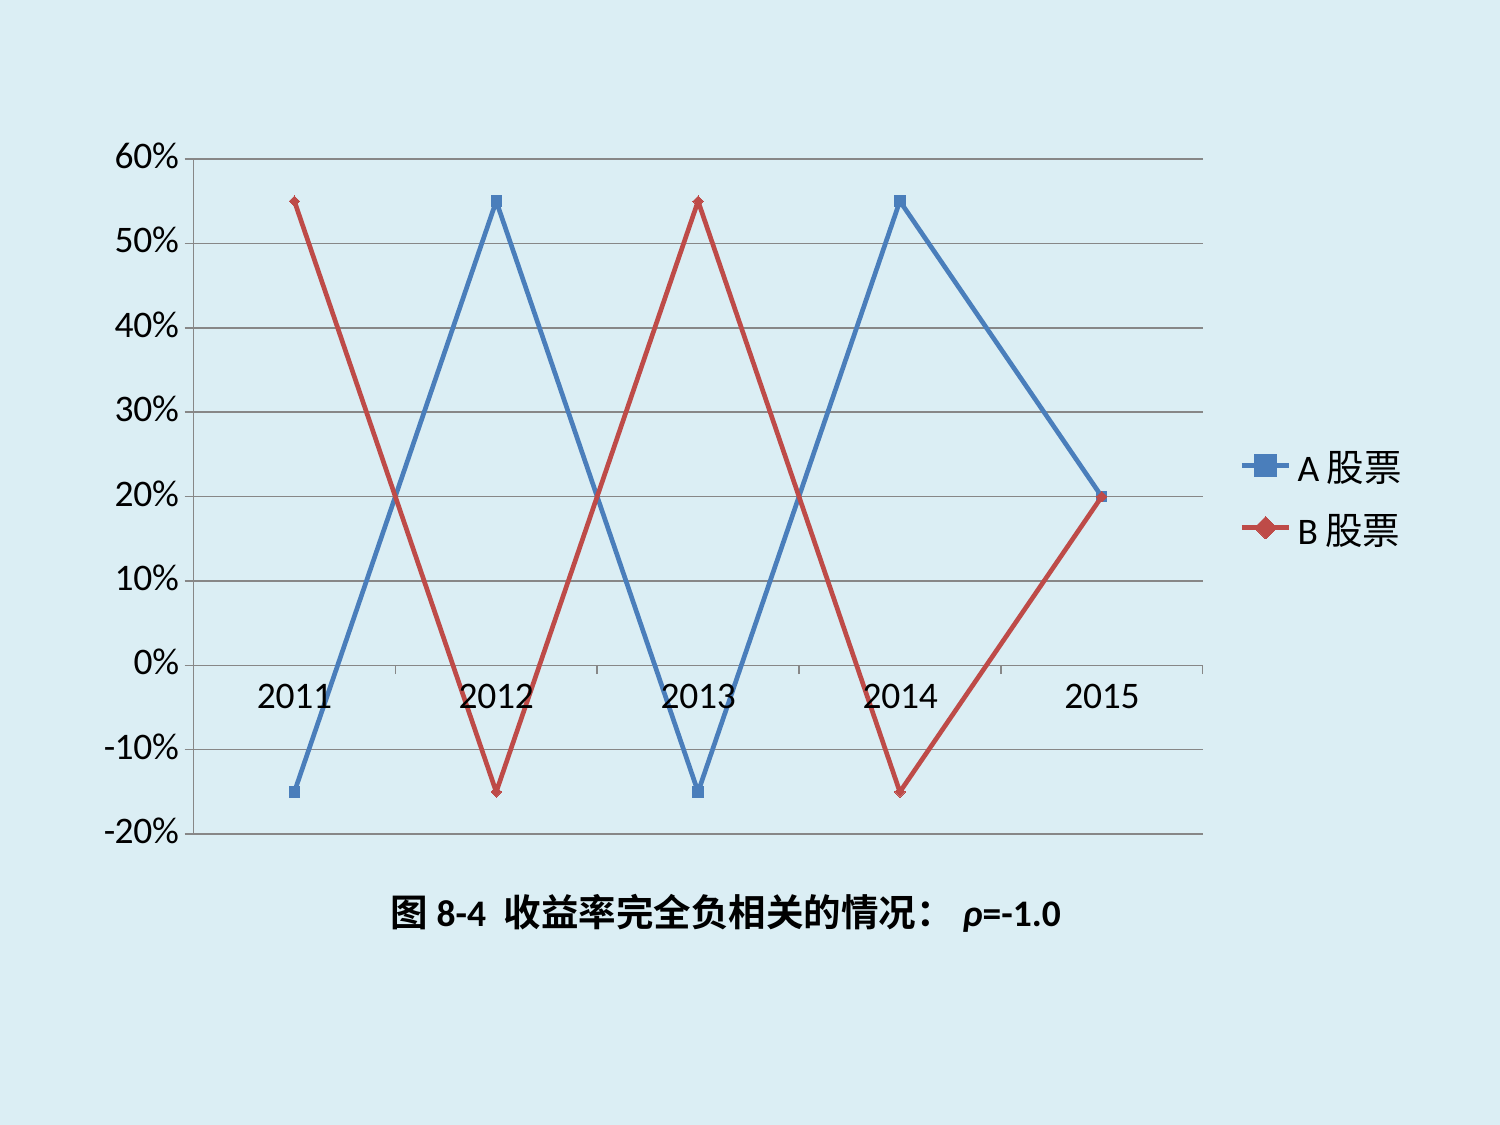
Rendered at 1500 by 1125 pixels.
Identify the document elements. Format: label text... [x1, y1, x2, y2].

text_box 图8-4 收益率完全负相关的情况：ρ=-1.0 [375, 881, 1076, 942]
chart [76, 125, 1427, 869]
